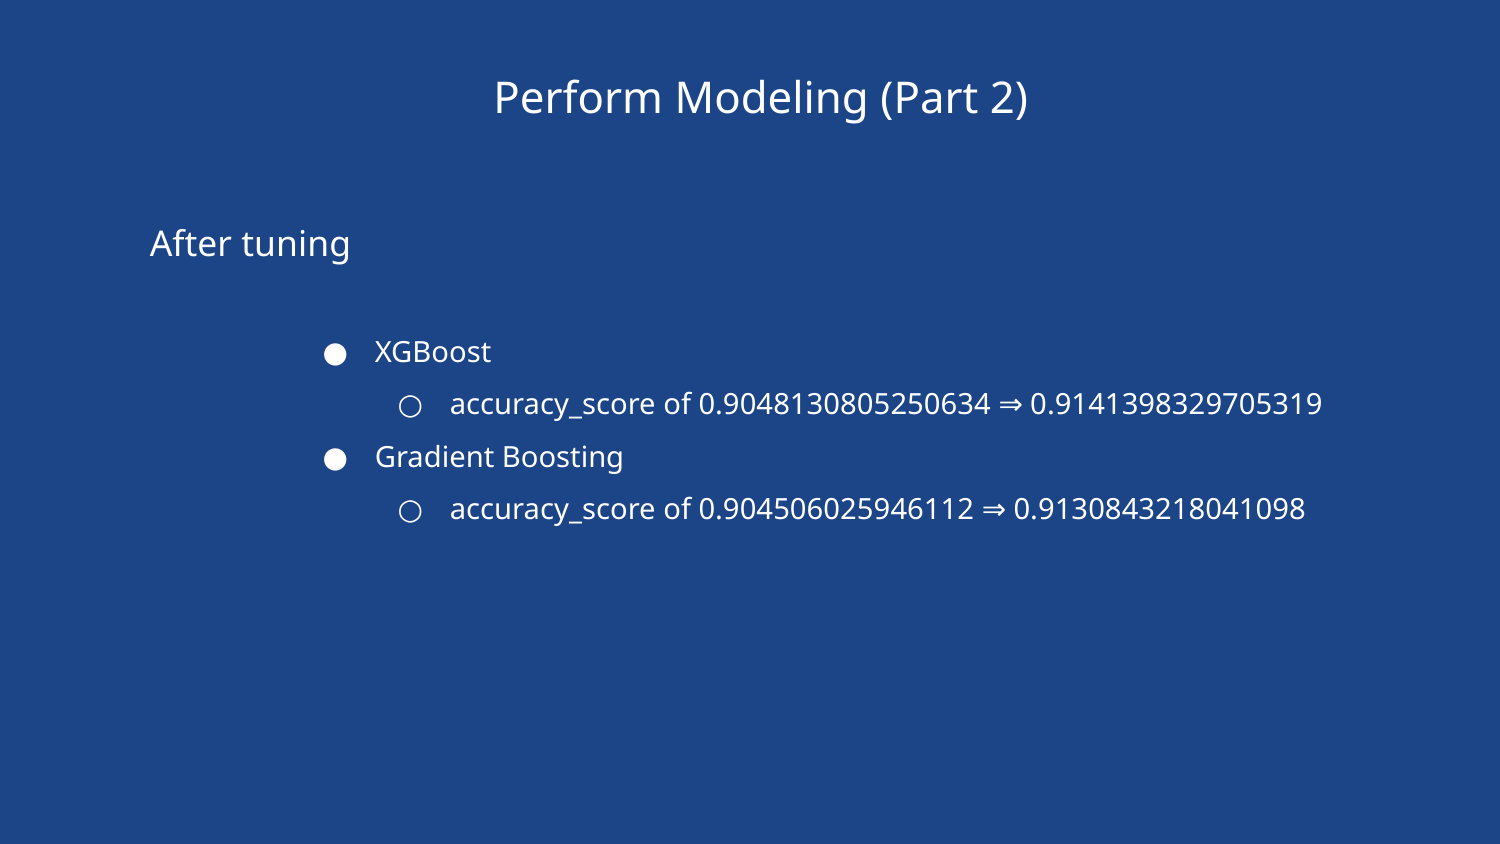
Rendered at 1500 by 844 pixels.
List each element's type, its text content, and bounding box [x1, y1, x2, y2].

text_box Perform Modeling (Part 2) [242, 35, 1279, 156]
text_box After tuning XGBoost accuracy_score of 0.9048130805250634 ⇒ 0.9141398329705319 Gradient Boosting accuracy_score of 0.904506025946112 ⇒ 0.9130843218041098 [134, 184, 1387, 574]
